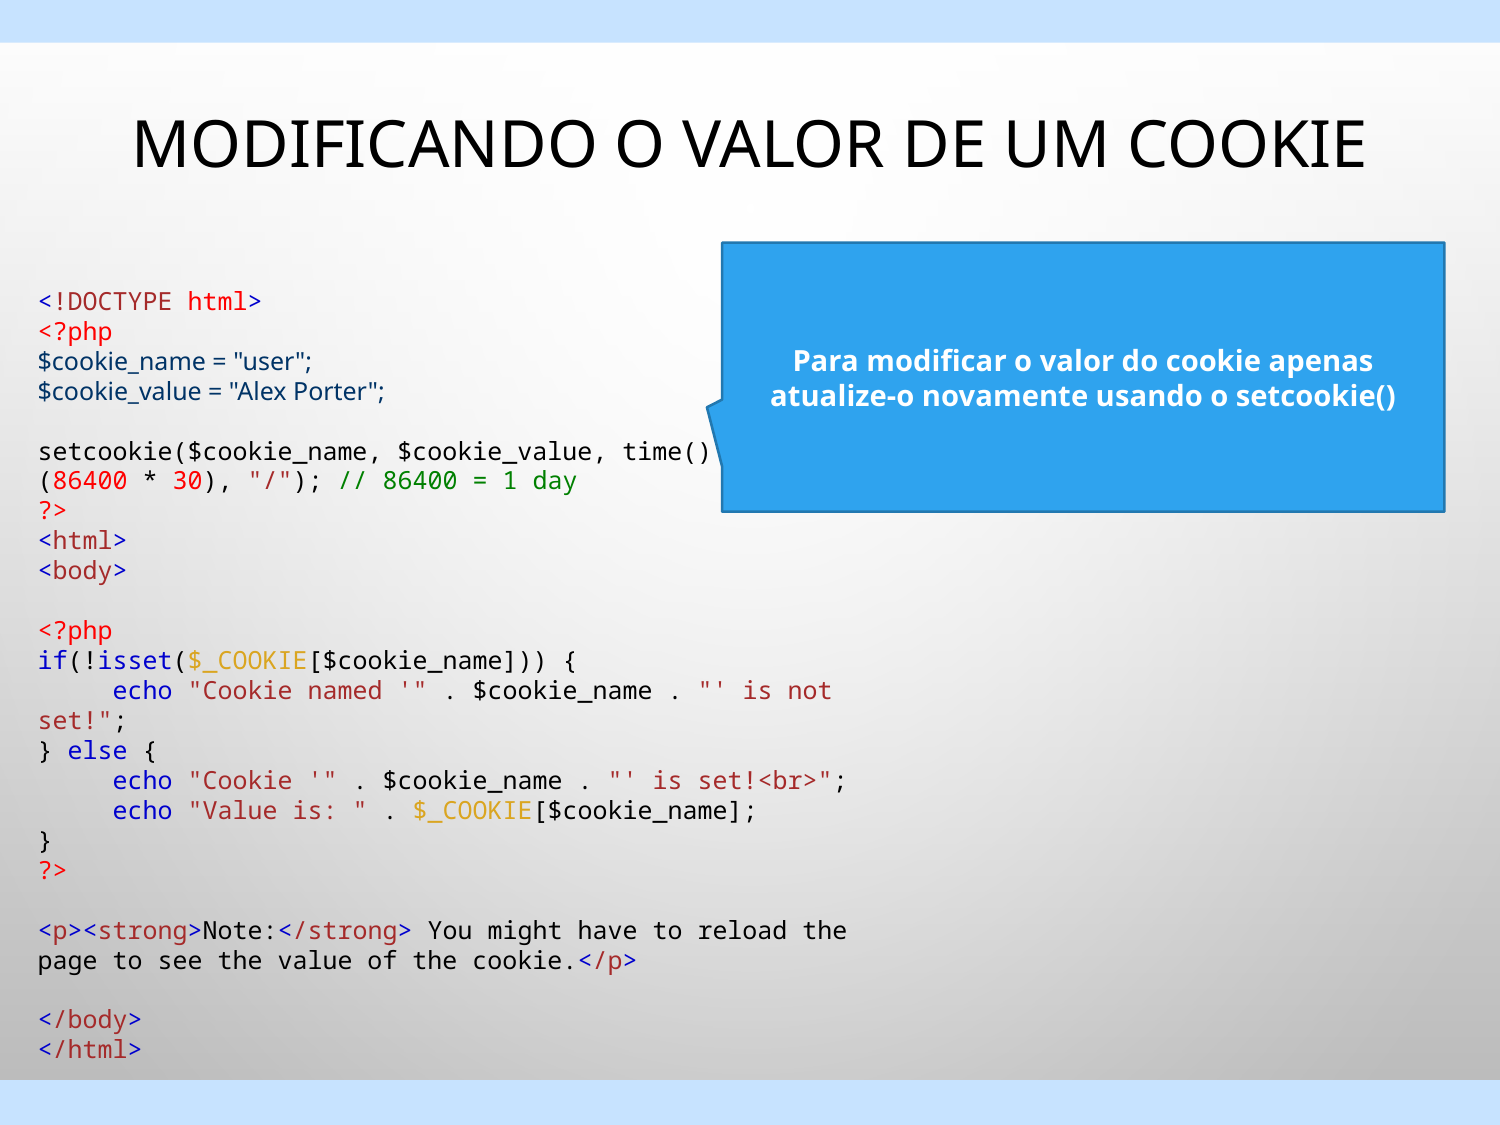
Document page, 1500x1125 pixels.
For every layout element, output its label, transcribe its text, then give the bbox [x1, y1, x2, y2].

text_box Para modificar o valor do cookie apenas atualize-o novamente usando o setcookie() [705, 241, 1446, 513]
text_box <!DOCTYPE html> <?php $cookie_name = "user"; $cookie_value = "Alex Porter"; setcookie($cookie_name, $cookie_value, time() + (86400 * 30), "/"); // 86400 = 1 day ?> <html> <body> <?php if(!isset($_COOKIE[$cookie_name])) { echo "Cookie named '" . $cookie_name . "' is not set!"; } else { echo "Cookie '" . $cookie_name . "' is set!<br>"; echo "Value is: " . $_COOKIE[$cookie_name]; } ?> <p><strong>Note:</strong> You might have to reload the page to see the value of the cookie.</p> </body> </html> [22, 278, 929, 1072]
picture [0, 43, 1500, 1080]
title Modificando o valor de um Cookie [112, 101, 1388, 192]
